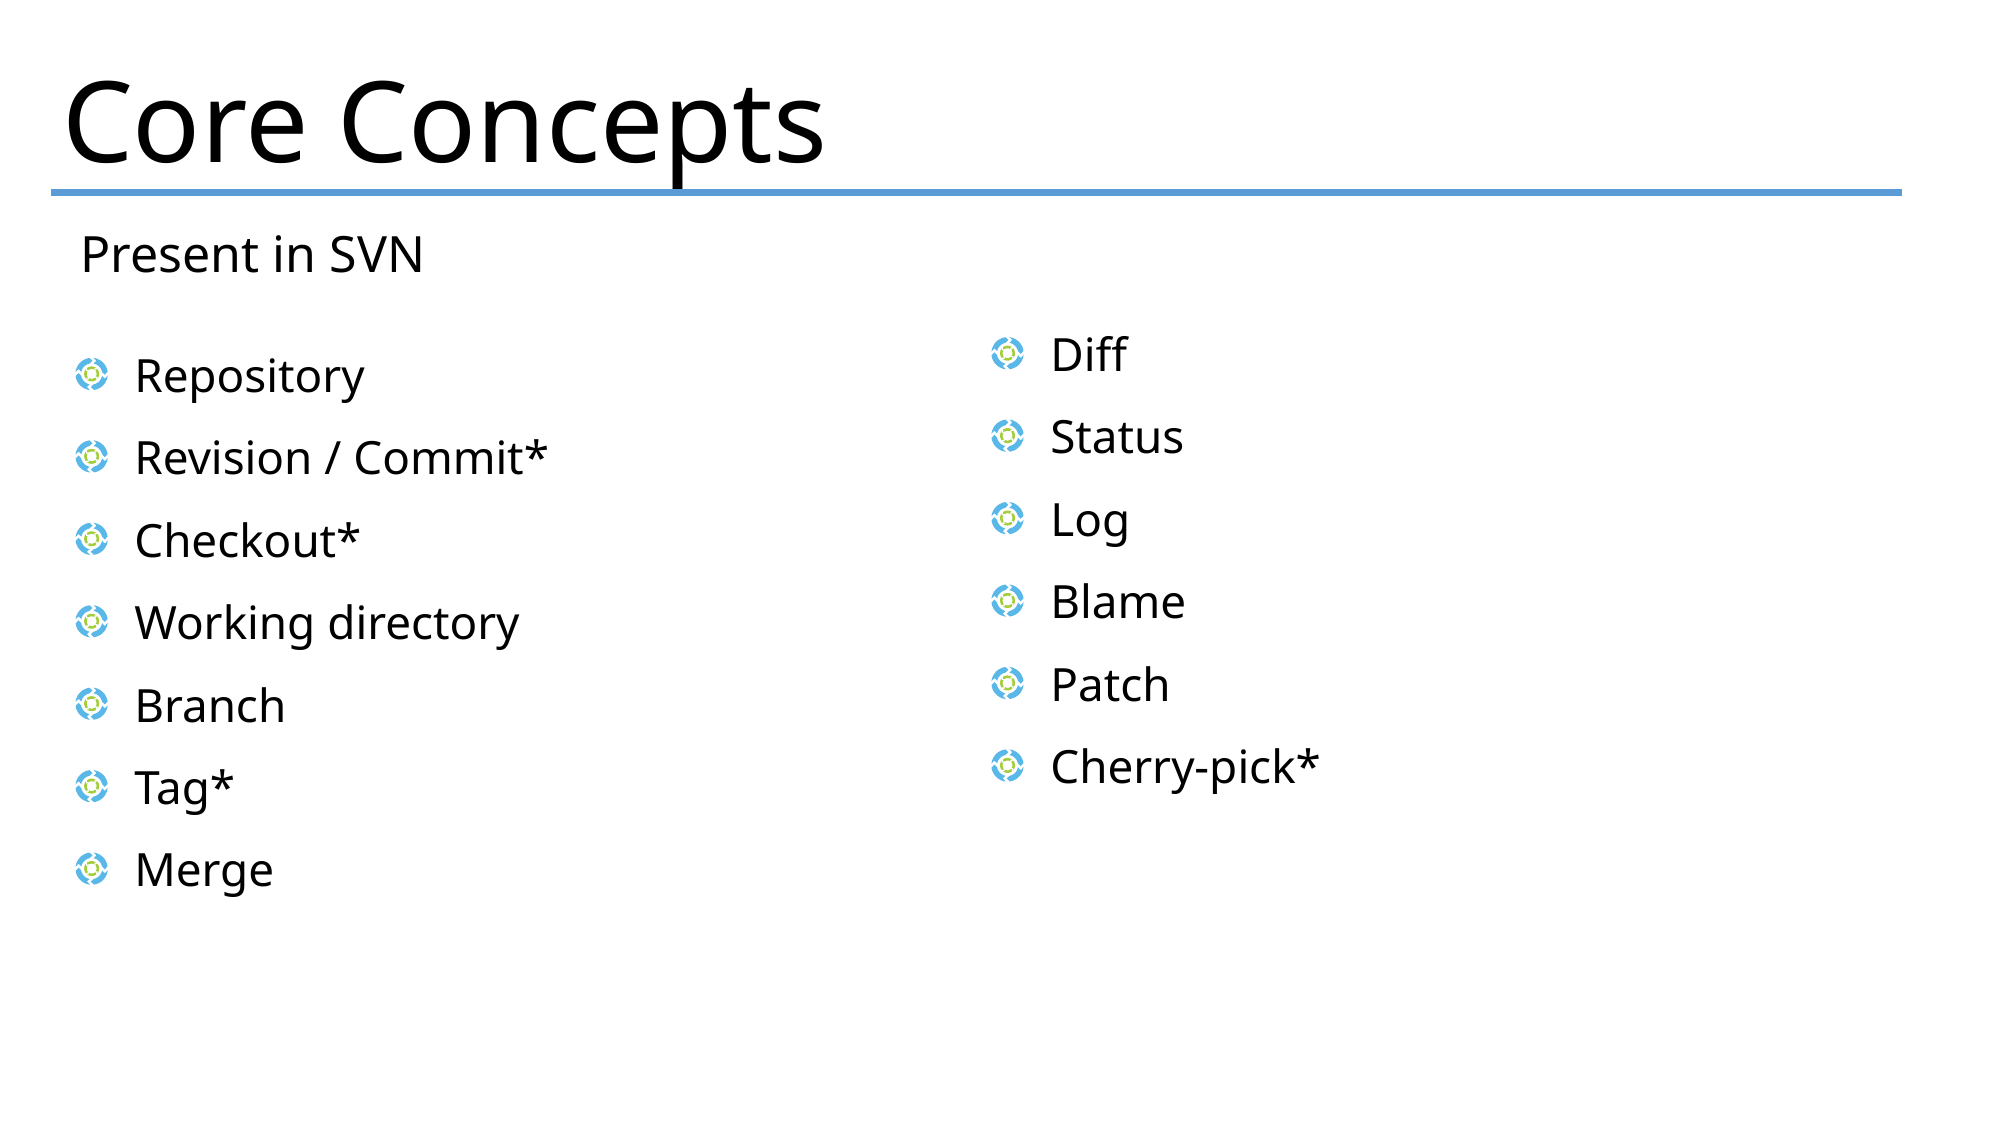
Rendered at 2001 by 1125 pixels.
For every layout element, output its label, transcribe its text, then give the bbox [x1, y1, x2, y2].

text_box Present in SVN [65, 215, 441, 290]
text_box Repository Revision / Commit* Checkout* Working directory Branch Tag* Merge [60, 311, 747, 904]
text_box Core Concepts [47, 42, 843, 193]
text_box Diff Status Log Blame Patch Cherry-pick* [976, 290, 1663, 801]
